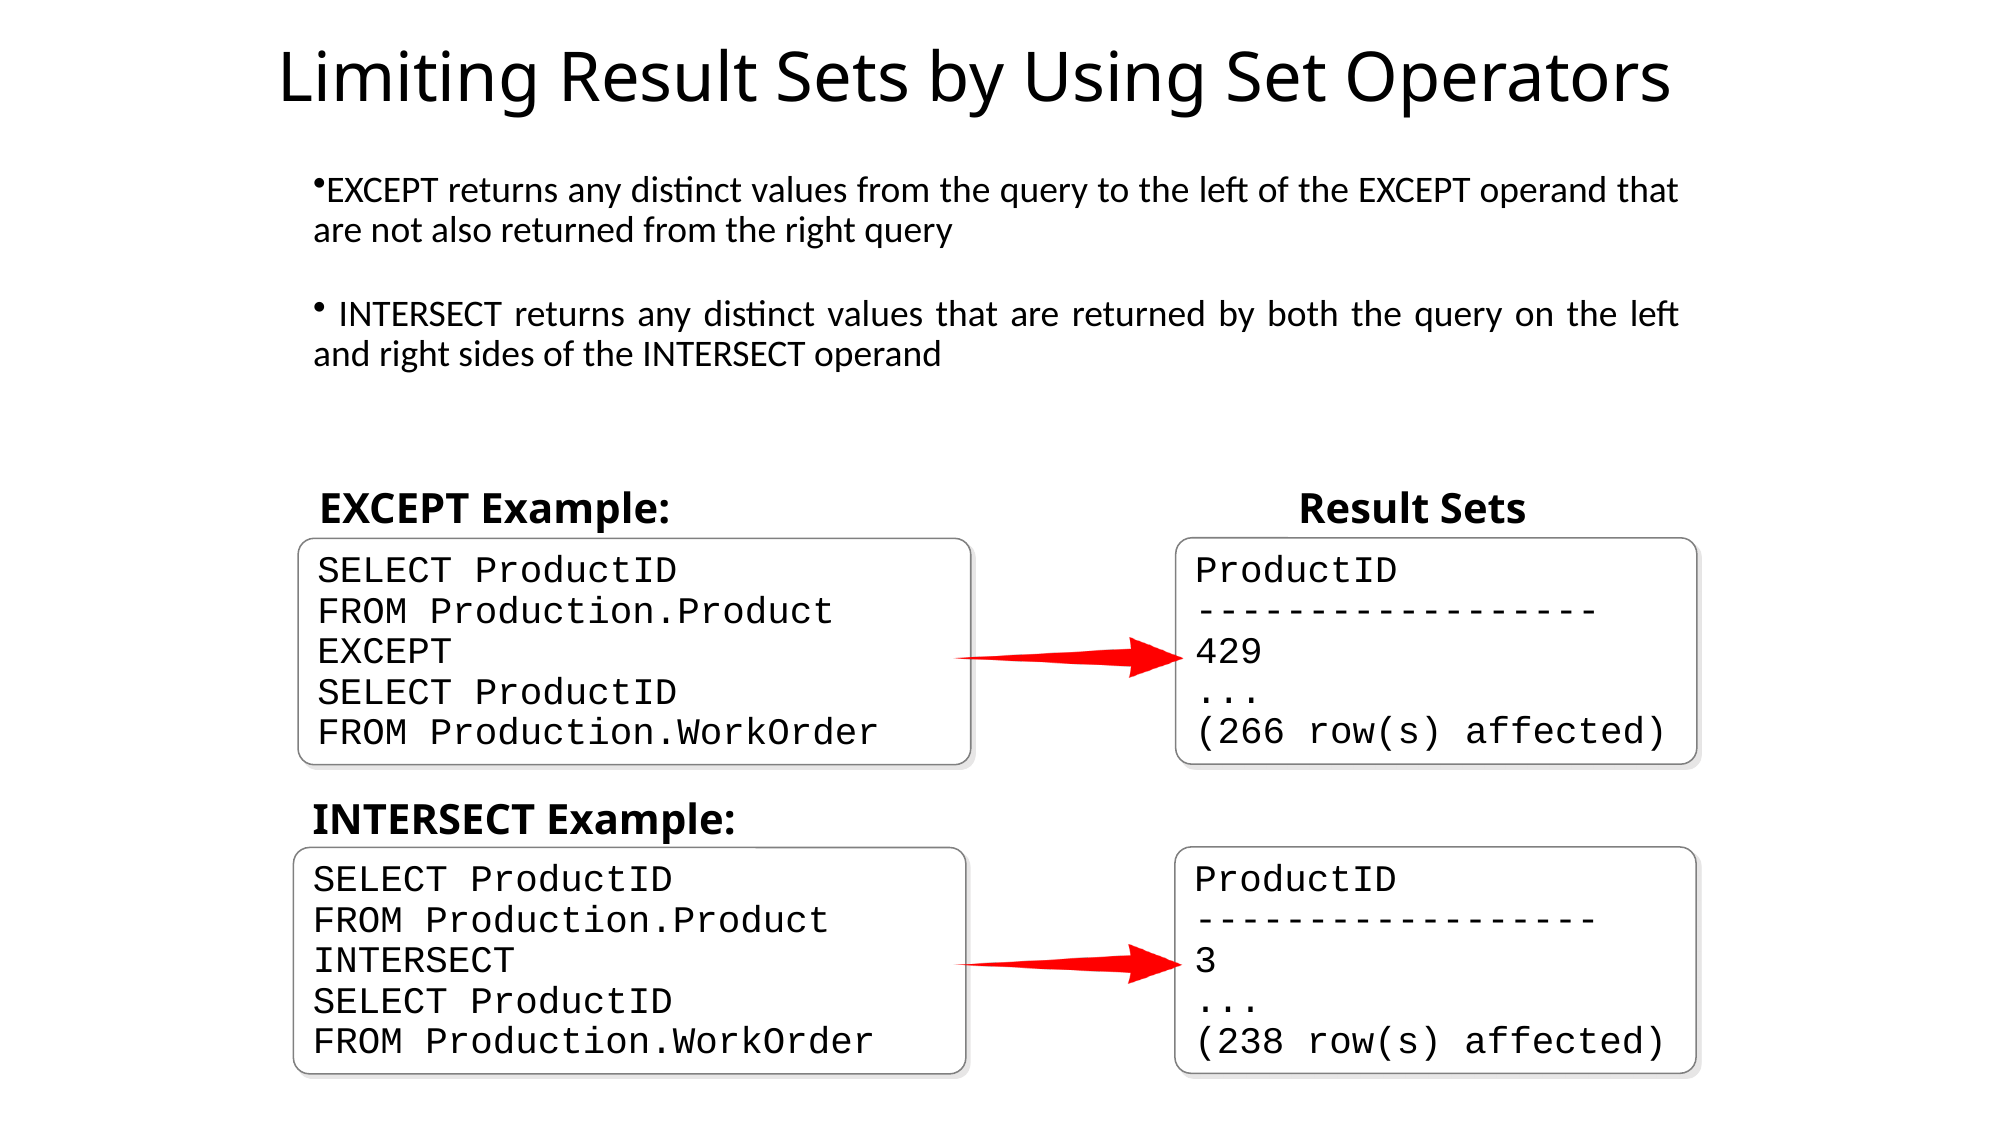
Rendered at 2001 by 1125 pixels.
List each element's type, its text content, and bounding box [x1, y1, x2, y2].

title Limiting Result Sets by Using Set Operators [262, 34, 1750, 125]
text_box Result Sets [1298, 487, 1586, 546]
text_box SELECT ProductID FROM Production.Product INTERSECT SELECT ProductID FROM Production.WorkOrder [293, 847, 966, 1074]
picture [947, 633, 1185, 681]
text_box SELECT ProductID FROM Production.Product EXCEPT SELECT ProductID FROM Production.WorkOrder [298, 538, 971, 765]
text_box ProductID ------------------ 3 ... (238 row(s) affected) [1174, 846, 1697, 1074]
text_box INTERSECT Example: [312, 798, 929, 857]
text_box EXCEPT Example: [318, 487, 739, 546]
text_box ProductID ------------------ 429 ... (266 row(s) affected) [1175, 537, 1697, 765]
picture [947, 940, 1184, 987]
list EXCEPT returns any distinct values from the query to the left of the EXCEPT operand that are not also returned from the right query INTERSECT returns any distinct values that are returned by both the query on the left and right sides of the INTERSECT operand [298, 162, 1697, 438]
